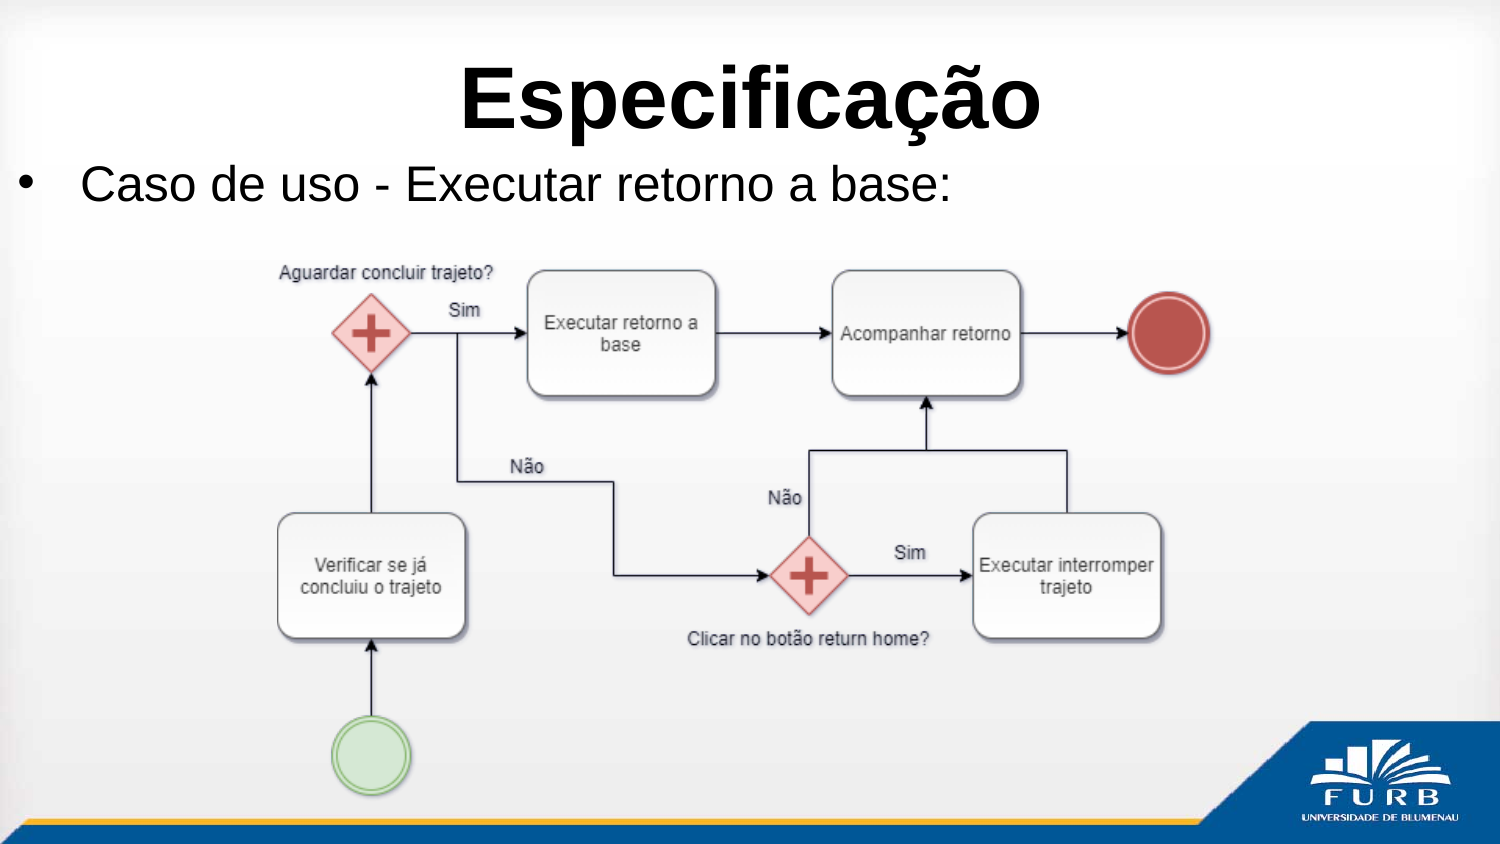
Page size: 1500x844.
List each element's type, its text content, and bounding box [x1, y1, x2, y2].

picture [0, 0, 1500, 844]
picture [277, 256, 1227, 813]
title Especificação [76, 23, 1427, 134]
list Caso de uso - Executar retorno a base: [0, 134, 1490, 829]
